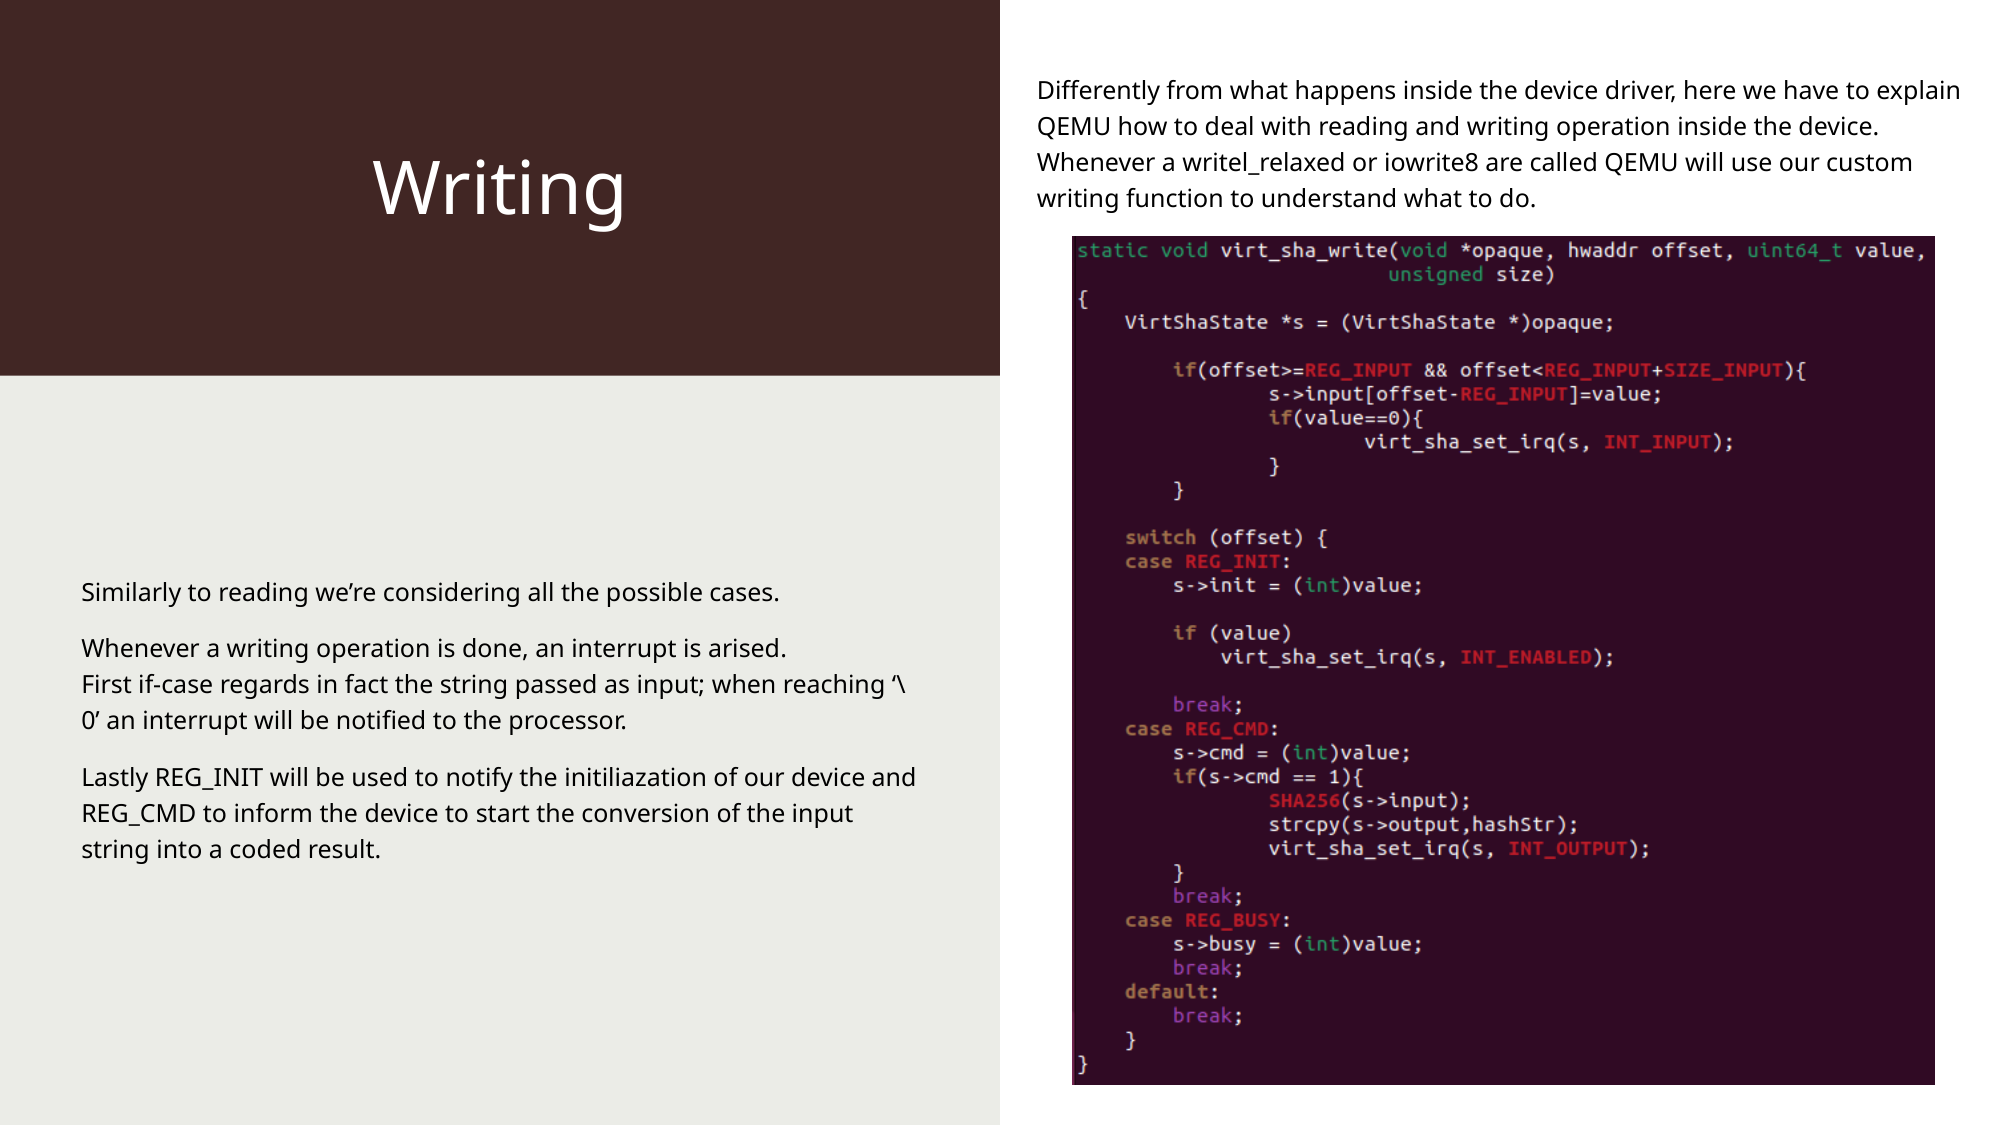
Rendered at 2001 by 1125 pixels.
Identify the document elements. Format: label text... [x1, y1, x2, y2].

picture [1072, 236, 1935, 1085]
list Similarly to reading we’re considering all the possible cases. Whenever a writing operation is done, an interrupt is arised. First if-case regards in fact the string passed as input; when reaching ‘\0’ an interrupt will be notified to the processor. Lastly REG_INIT will be used to notify the initiliazation of our device and REG_CMD to inform the device to start the conversion of the input string into a coded result. [66, 562, 934, 881]
list Differently from what happens inside the device driver, here we have to explain QEMU how to deal with reading and writing operation inside the device. Whenever a writel_relaxed or iowrite8 are called QEMU will use our custom writing function to understand what to do. [1021, 61, 1985, 640]
title Writing [0, 131, 1000, 237]
